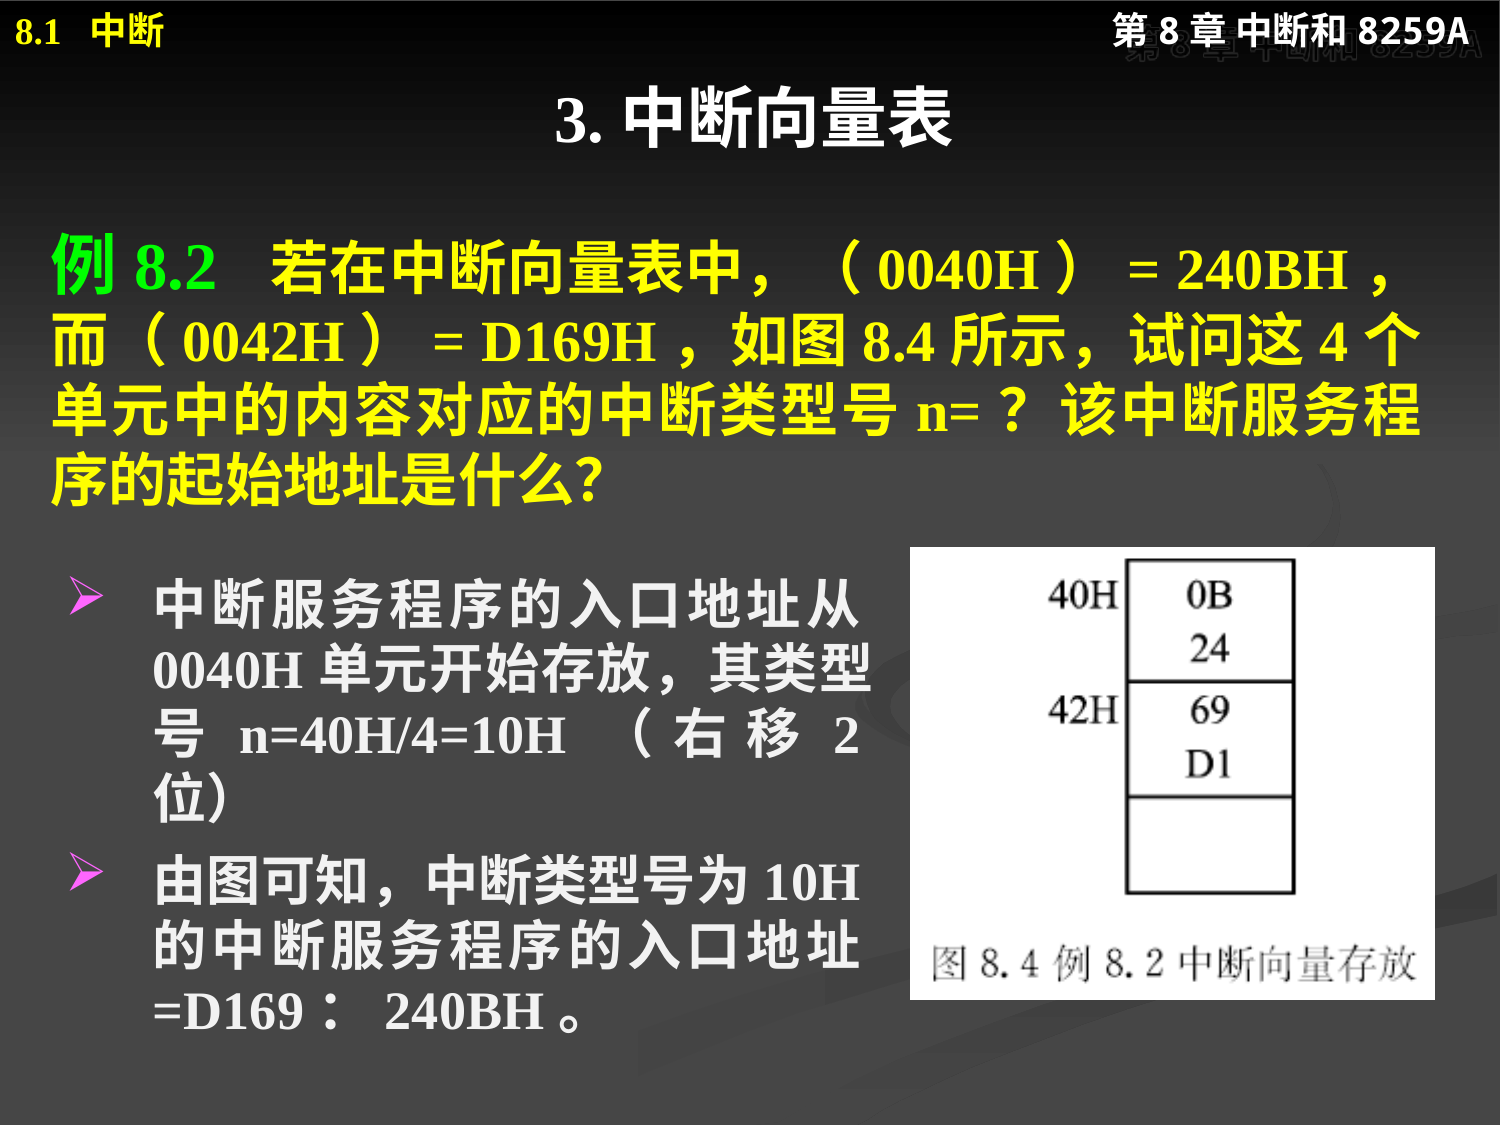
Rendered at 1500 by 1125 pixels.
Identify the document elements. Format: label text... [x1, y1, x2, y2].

text_box 中断服务程序的入口地址从0040H单元开始存放，其类型号n=40H/4=10H（右移2位） 由图可知，中断类型号为10H的中断服务程序的入口地址=D169：240BH。 [50, 562, 889, 1066]
picture [910, 547, 1435, 1001]
title 3.中断向量表 [78, 60, 1430, 172]
list 例8.2 若在中断向量表中，（0040H）= 240BH，而（0042H）= D169H，如图8.4所示，试问这4个单元中的内容对应的中断类型号n=？该中断服务程序的起始地址是什么？ [35, 215, 1437, 519]
